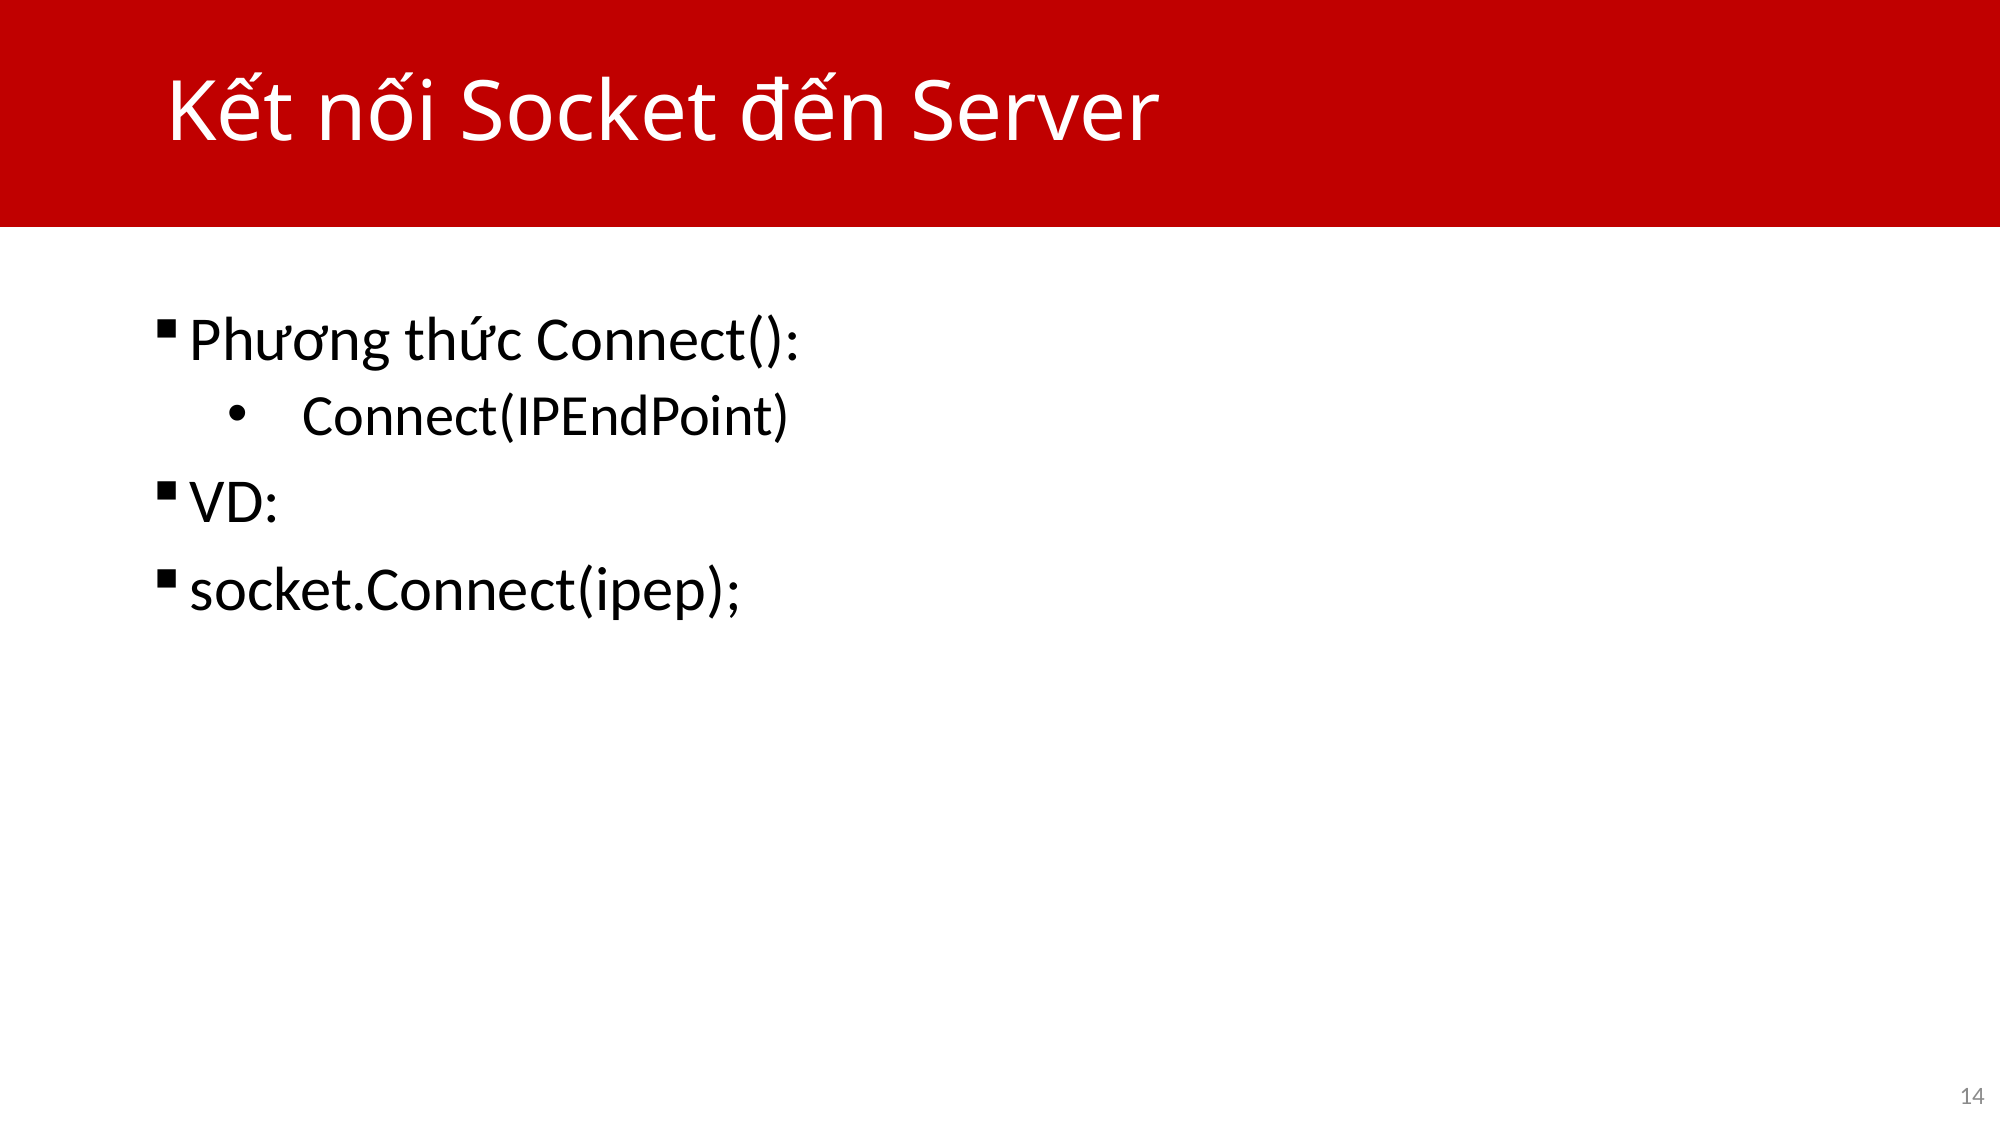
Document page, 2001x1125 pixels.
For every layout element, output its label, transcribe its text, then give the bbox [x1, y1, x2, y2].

list Phương thức Connect(): Connect(IPEndPoint) VD: socket.Connect(ipep); [137, 299, 1863, 1014]
slide_number 14 [1550, 1065, 2000, 1125]
title Kết nối Socket đến Server [0, 0, 2000, 227]
